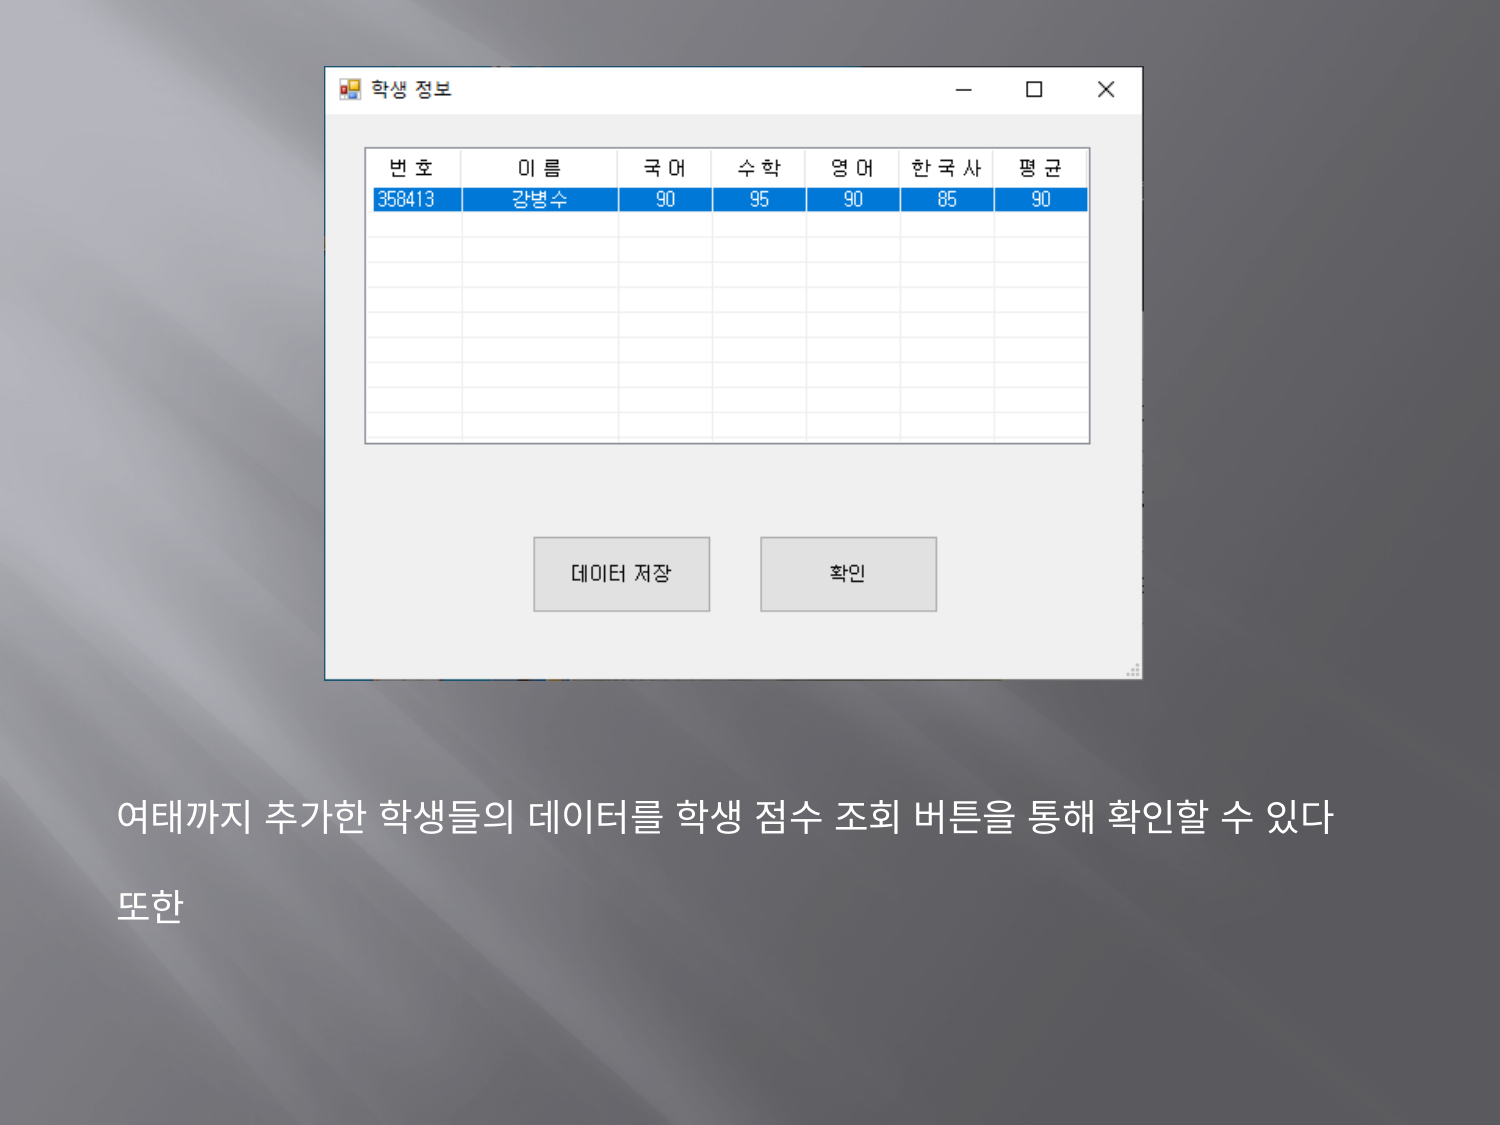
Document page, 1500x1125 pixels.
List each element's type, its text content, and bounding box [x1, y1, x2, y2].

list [324, 66, 1144, 681]
text_box 여태까지 추가한 학생들의 데이터를 학생 점수 조회 버튼을 통해 확인할 수 있다 또한 [101, 786, 1351, 937]
